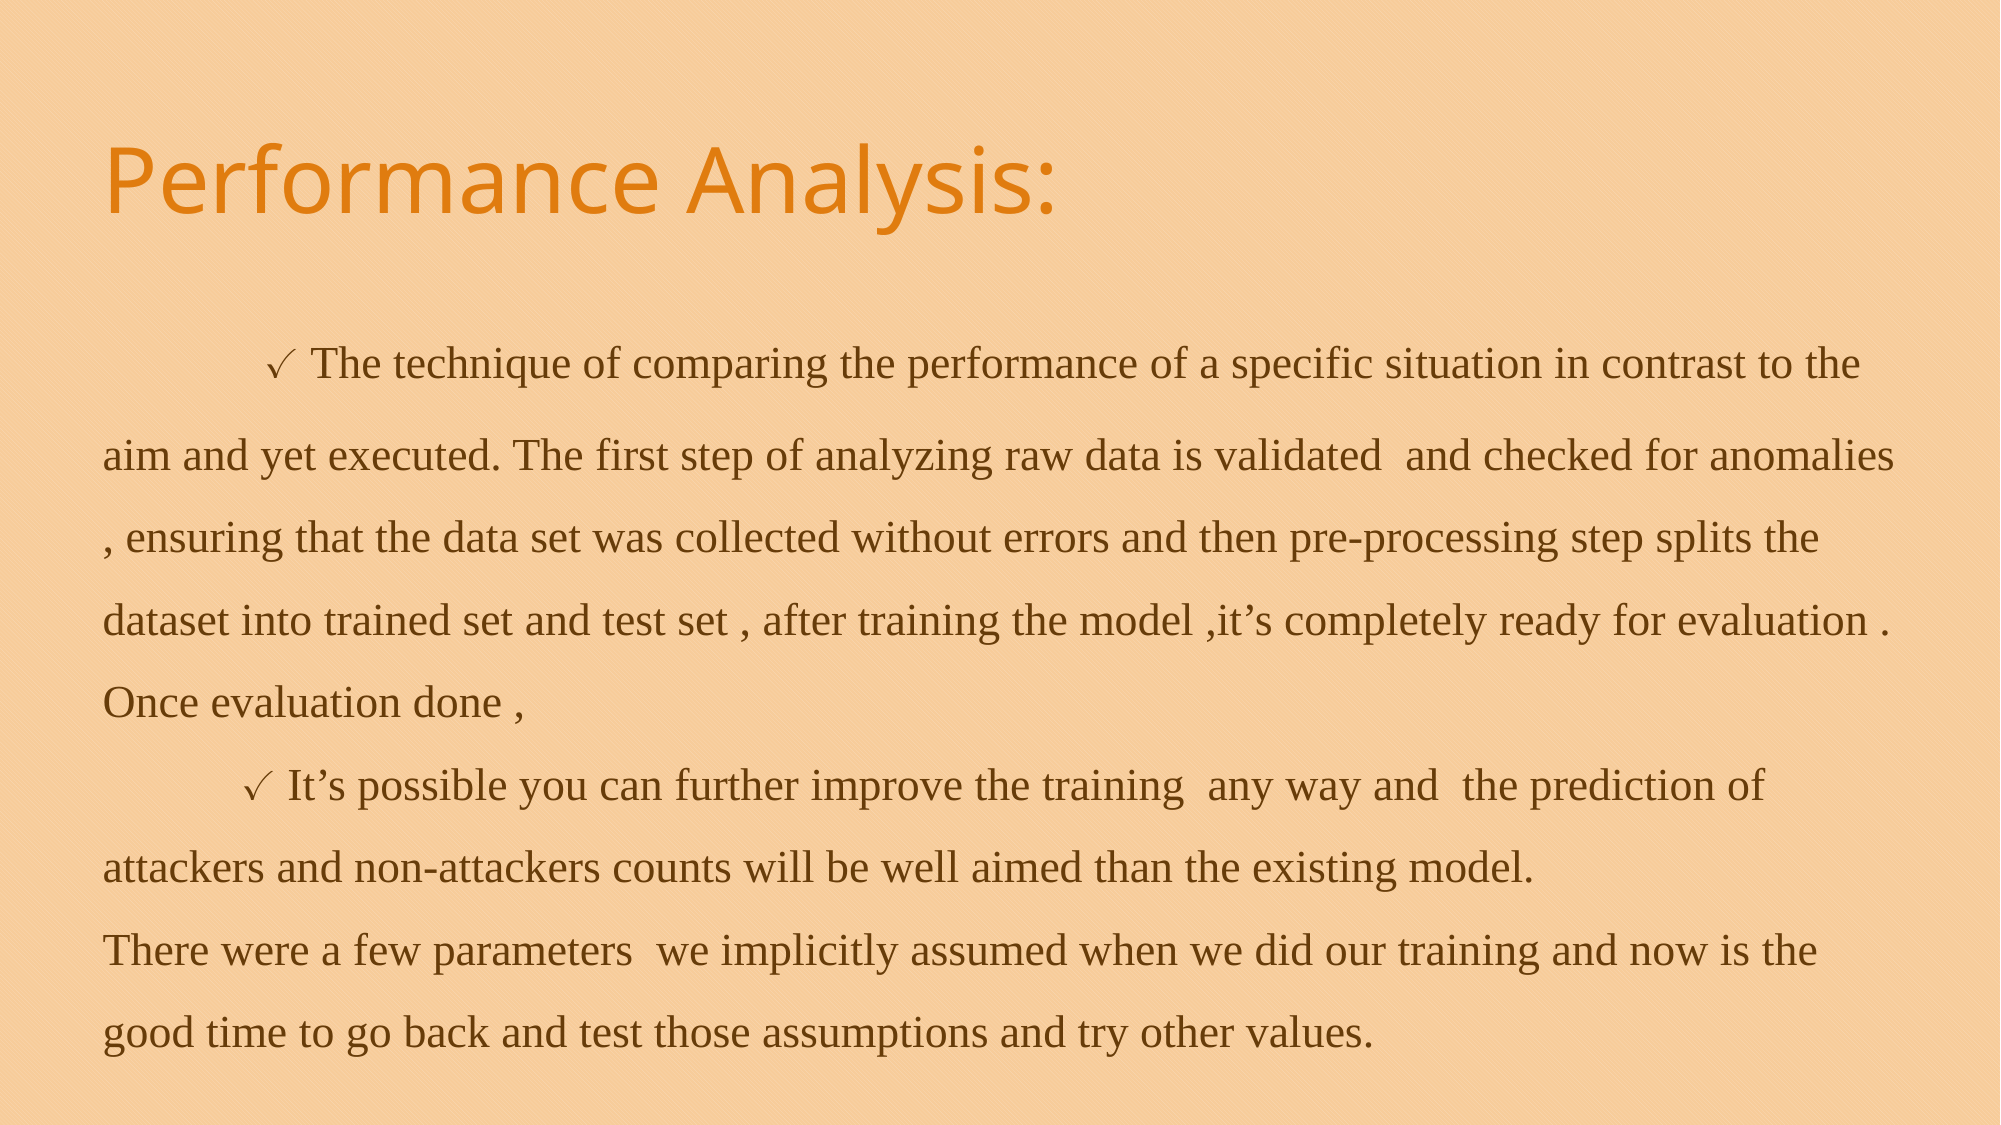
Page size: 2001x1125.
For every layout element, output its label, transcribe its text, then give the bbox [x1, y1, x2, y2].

title Performance Analysis: ✓ The technique of comparing the performance of a specific situation in contrast to the aim and yet executed. The first step of analyzing raw data is validated and checked for anomalies , ensuring that the data set was collected without errors and then pre-processing step splits the dataset into trained set and test set , after training the model ,it’s completely ready for evaluation . Once evaluation done , ✓ It’s possible you can further improve the training any way and the prediction of attackers and non-attackers counts will be well aimed than the existing model. There were a few parameters we implicitly assumed when we did our training and now is the good time to go back and test those assumptions and try other values. [87, 59, 1916, 1100]
